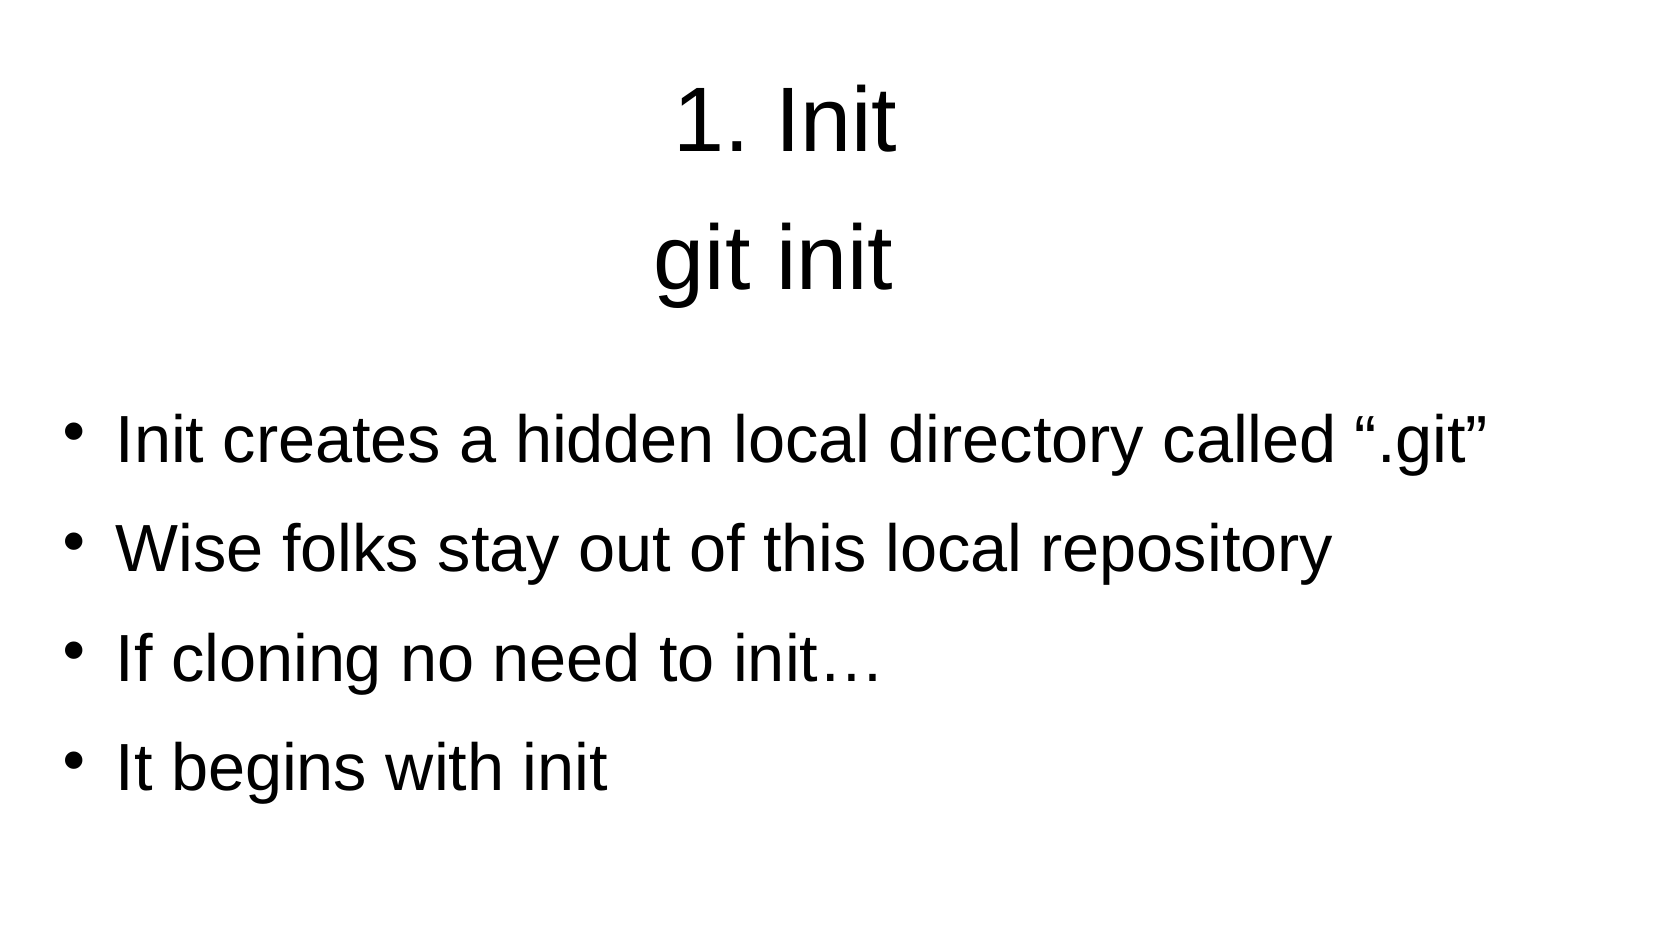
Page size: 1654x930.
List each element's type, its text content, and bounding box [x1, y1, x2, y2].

text_box Init creates a hidden local directory called “.git” Wise folks stay out of this local repository If cloning no need to init… It begins with init [45, 395, 1591, 881]
text_box git init [30, 174, 1518, 330]
text_box 1. Init [41, 37, 1530, 193]
